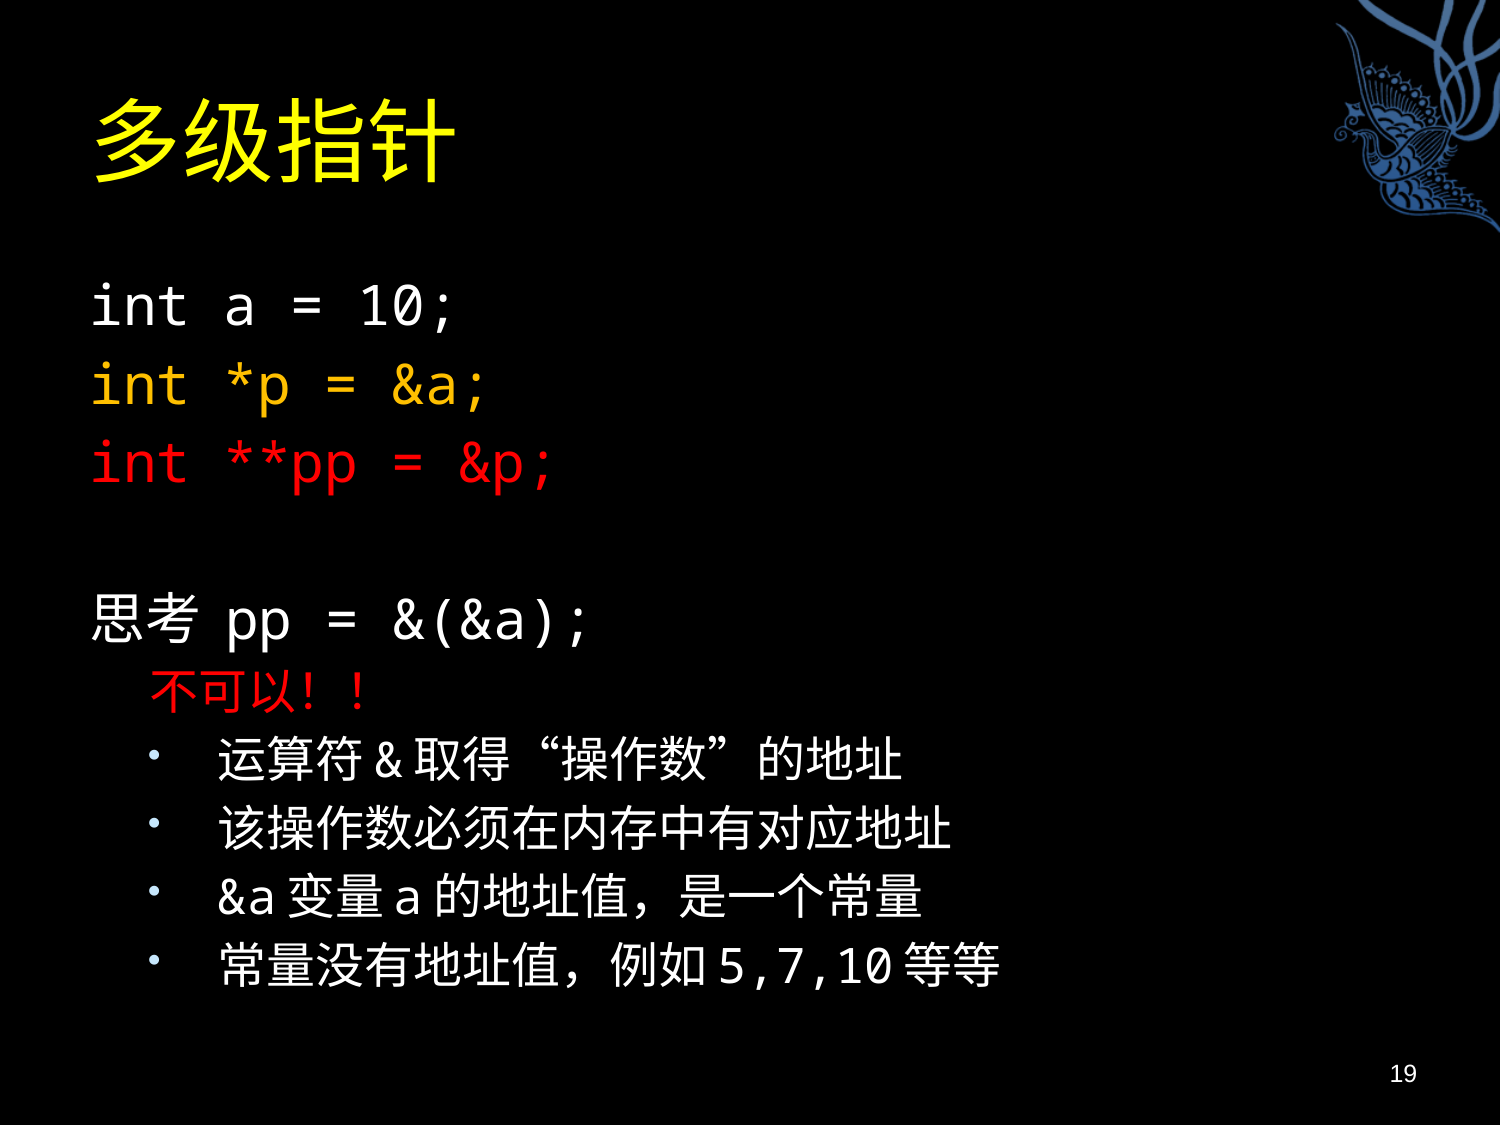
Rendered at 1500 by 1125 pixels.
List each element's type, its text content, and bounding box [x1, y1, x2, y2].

title 多级指针 [75, 45, 1351, 233]
list int a = 10; int *p = &a; int **pp = &p; 思考 pp = &(&a); 不可以！！ 运算符&取得“操作数”的地址 该操作数必须在内存中有对应地址 &a变量a的地址值，是一个常量 常量没有地址值，例如5,7,10等等 [75, 262, 1425, 1005]
slide_number 19 [1074, 1042, 1425, 1103]
